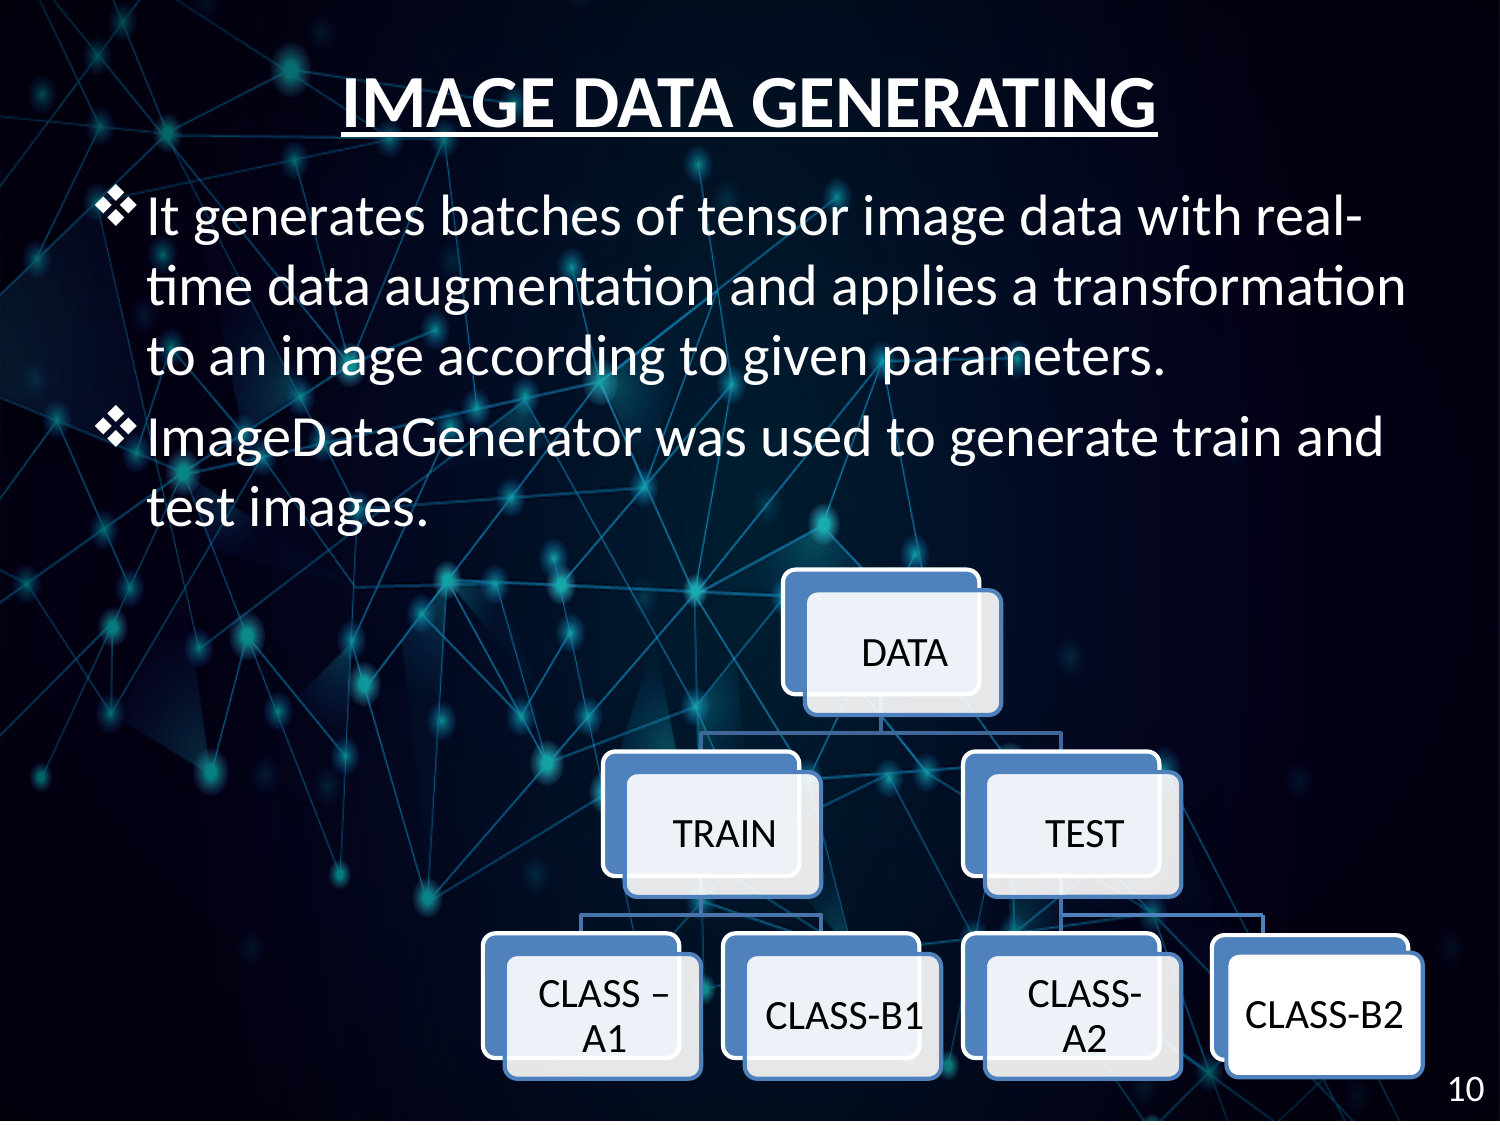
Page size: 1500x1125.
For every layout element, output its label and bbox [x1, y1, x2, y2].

text_box [1226, 952, 1424, 1078]
picture [0, 0, 1500, 1122]
text_box [347, 569, 1318, 1080]
